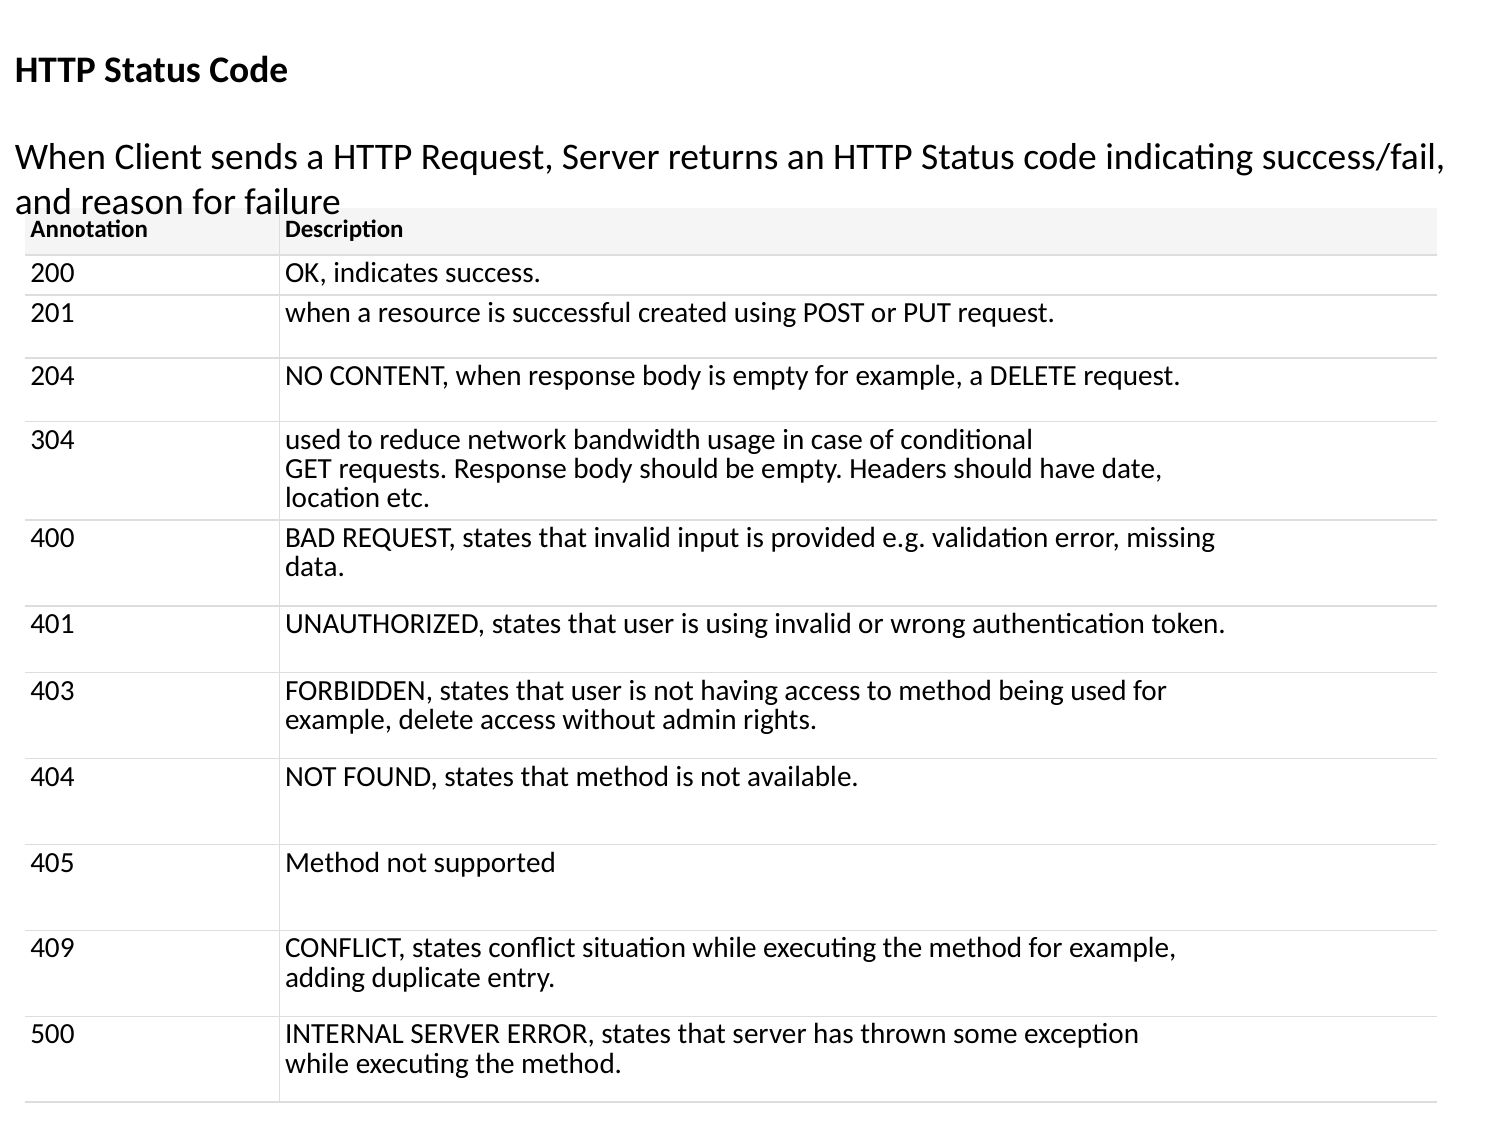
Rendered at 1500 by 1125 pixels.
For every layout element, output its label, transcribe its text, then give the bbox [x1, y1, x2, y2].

table_cell 405 [25, 845, 279, 930]
table_cell 200 [25, 256, 279, 294]
table_cell 409 [25, 931, 279, 1016]
table_cell NOT FOUND, states that method is not available. [280, 759, 1437, 844]
table_cell 201 [25, 296, 279, 357]
table_header Description [280, 230, 1437, 254]
table_cell 500 [25, 1017, 279, 1101]
table_cell when a resource is successful created using POST or PUT request. [280, 296, 1437, 357]
table_cell 304 [25, 422, 279, 519]
table_cell OK, indicates success. [280, 256, 1437, 294]
table_header Annotation [25, 230, 279, 254]
table_cell 204 [25, 359, 279, 421]
text_box When Client sends a HTTP Request, Server returns an HTTP Status code indicating success/fail, and reason for failure [0, 124, 1475, 230]
table_cell 401 [25, 607, 279, 672]
table_cell INTERNAL SERVER ERROR, states that server has thrown some exception while executing the method. [280, 1017, 1437, 1101]
table_cell BAD REQUEST, states that invalid input is provided e.g. validation error, missing data. [280, 521, 1437, 605]
text_box HTTP Status Code [0, 37, 1163, 124]
table_cell 403 [25, 673, 279, 758]
table_cell Method not supported [280, 845, 1437, 930]
table_cell 400 [25, 521, 279, 605]
table_cell CONFLICT, states conflict situation while executing the method for example, adding duplicate entry. [280, 931, 1437, 1016]
table_cell used to reduce network bandwidth usage in case of conditional GET requests. Response body should be empty. Headers should have date, location etc. [280, 422, 1437, 519]
table_cell 404 [25, 759, 279, 844]
table_cell UNAUTHORIZED, states that user is using invalid or wrong authentication token. [280, 607, 1437, 672]
table_cell FORBIDDEN, states that user is not having access to method being used for example, delete access without admin rights. [280, 673, 1437, 758]
table_cell NO CONTENT, when response body is empty for example, a DELETE request. [280, 359, 1437, 421]
